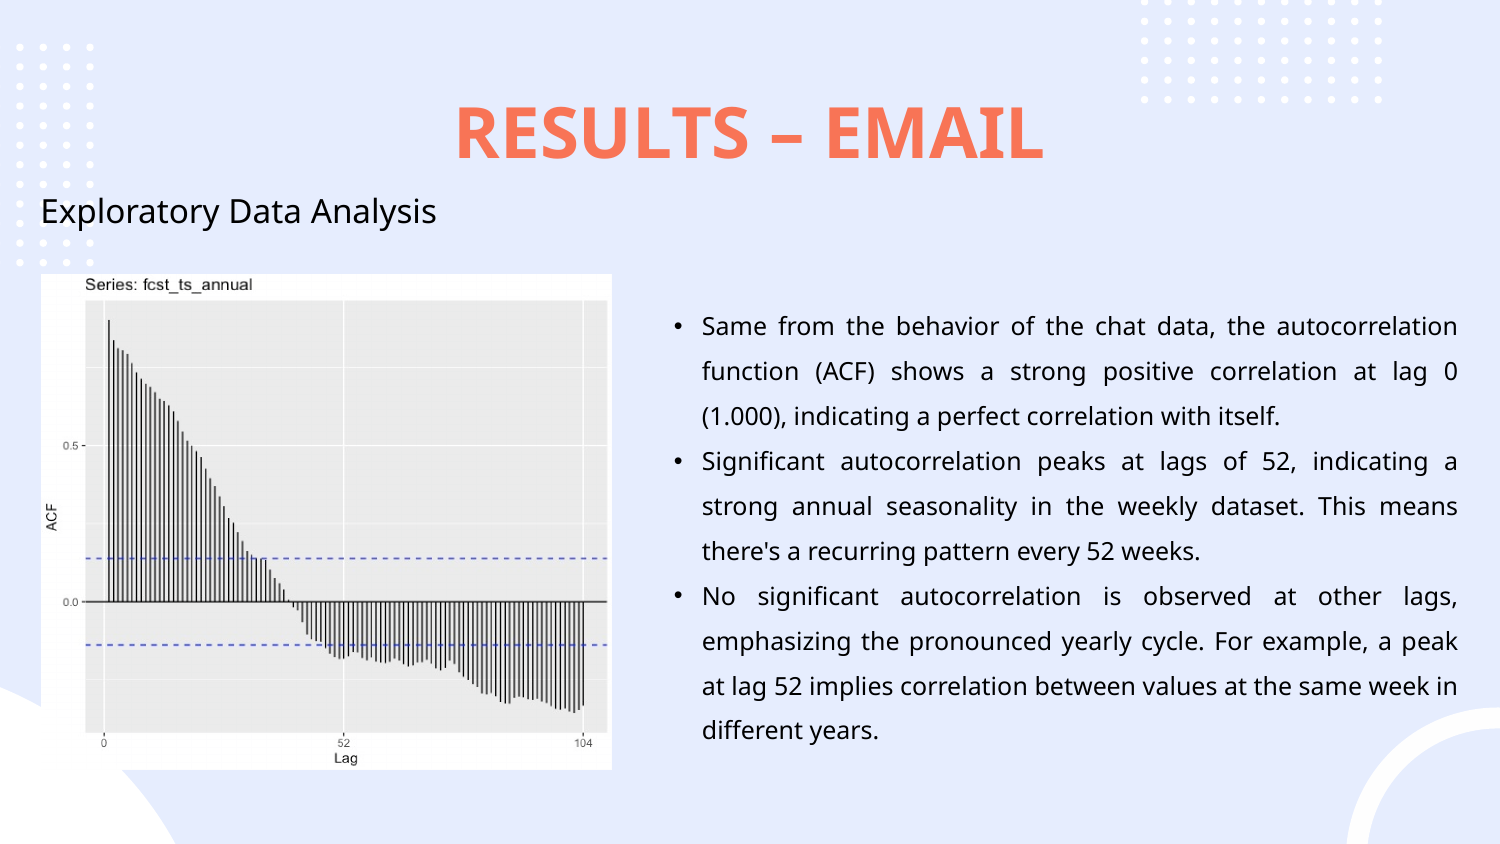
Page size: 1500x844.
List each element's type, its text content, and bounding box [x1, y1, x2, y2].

picture [40, 274, 612, 771]
title RESULTS – EMAIL [118, 72, 1382, 167]
text_box Exploratory Data Analysis [25, 166, 568, 254]
text_box Same from the behavior of the chat data, the autocorrelation function (ACF) shows a strong positive correlation at lag 0 (1.000), indicating a perfect correlation with itself. Significant autocorrelation peaks at lags of 52, indicating a strong annual seasonality in the weekly dataset. This means there's a recurring pattern every 52 weeks. No significant autocorrelation is observed at other lags, emphasizing the pronounced yearly cycle. For example, a peak at lag 52 implies correlation between values at the same week in different years. [658, 280, 1475, 770]
